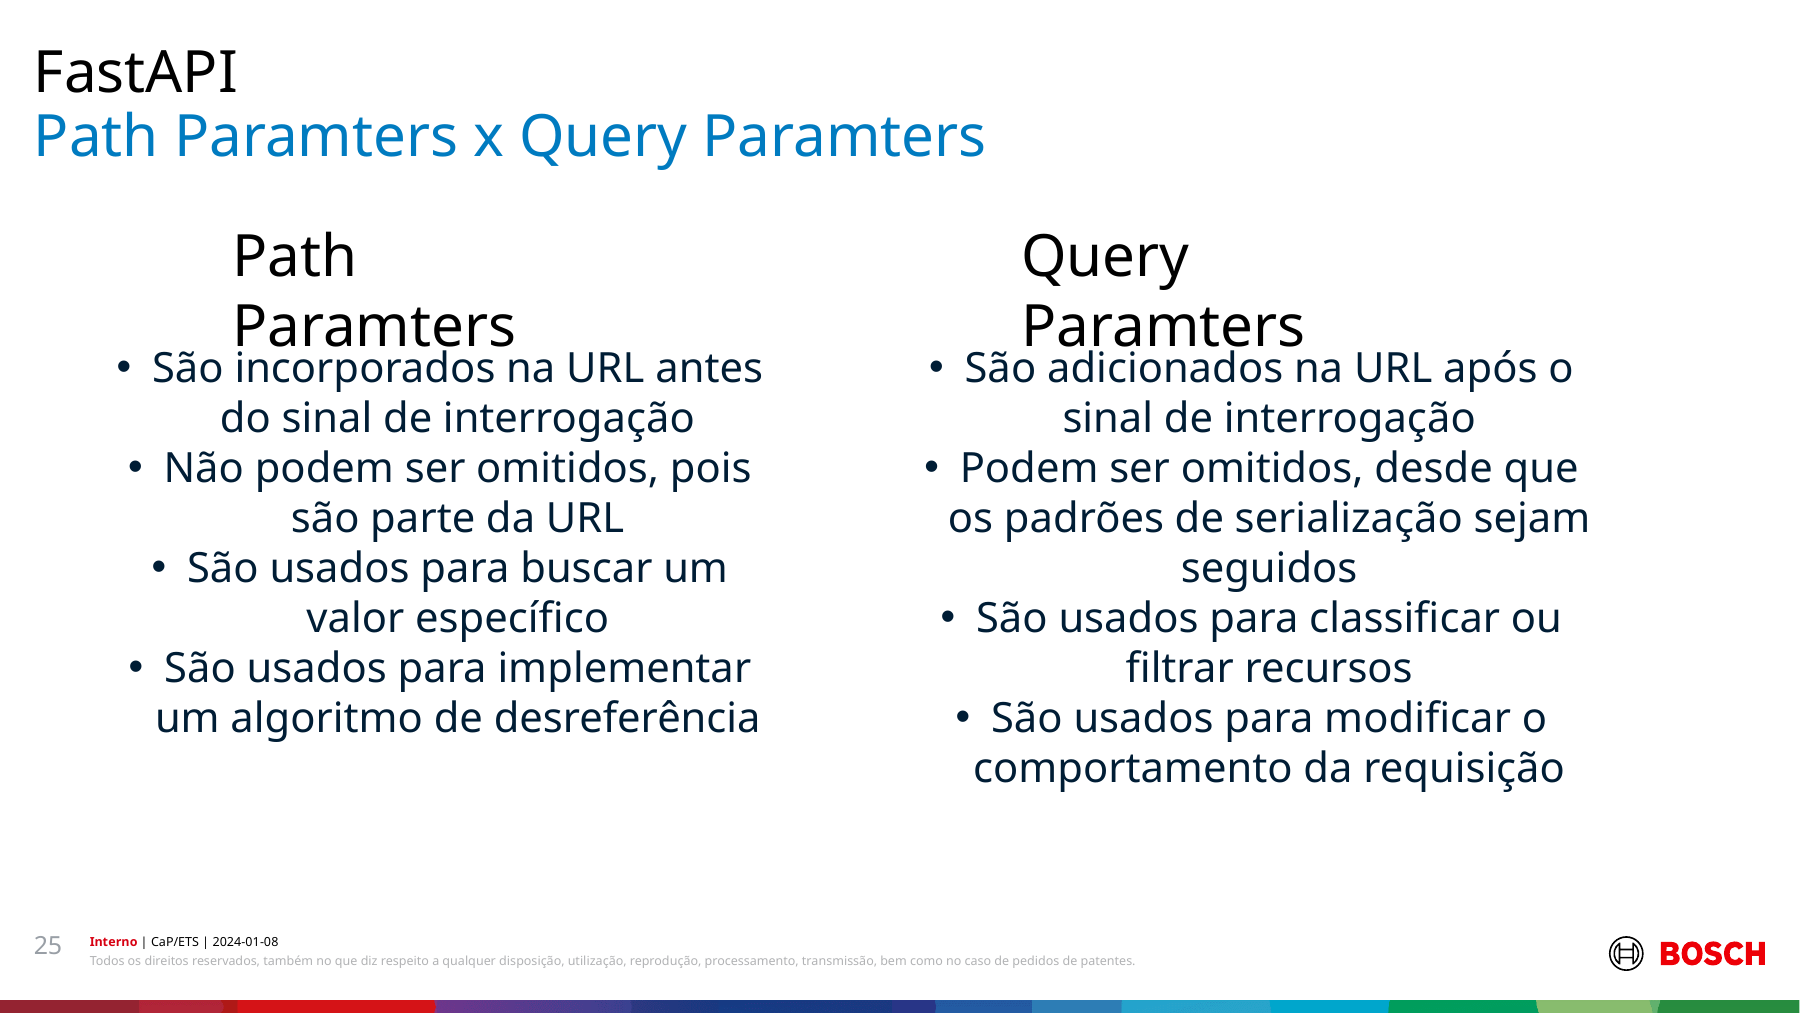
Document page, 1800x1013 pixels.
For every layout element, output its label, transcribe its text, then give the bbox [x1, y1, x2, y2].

slide_number 25 [33, 929, 81, 997]
text_box Query Paramters [1021, 217, 1482, 316]
text_box São incorporados na URL antes do sinal de interrogação Não podem ser omitidos, pois são parte da URL São usados para buscar um valor específico São usados para implementar um algoritmo de desreferência [103, 340, 777, 820]
picture [1388, 1000, 1800, 1013]
title Path Paramters x Query Paramters [33, 106, 1766, 171]
text_box Path Paramters [232, 217, 649, 293]
list FastAPI [33, 42, 1766, 106]
picture [0, 1000, 1270, 1013]
text_box São adicionados na URL após o sinal de interrogação Podem ser omitidos, desde que os padrões de serialização sejam seguidos São usados para classificar ou filtrar recursos São usados para modificar o comportamento da requisição [901, 340, 1602, 820]
